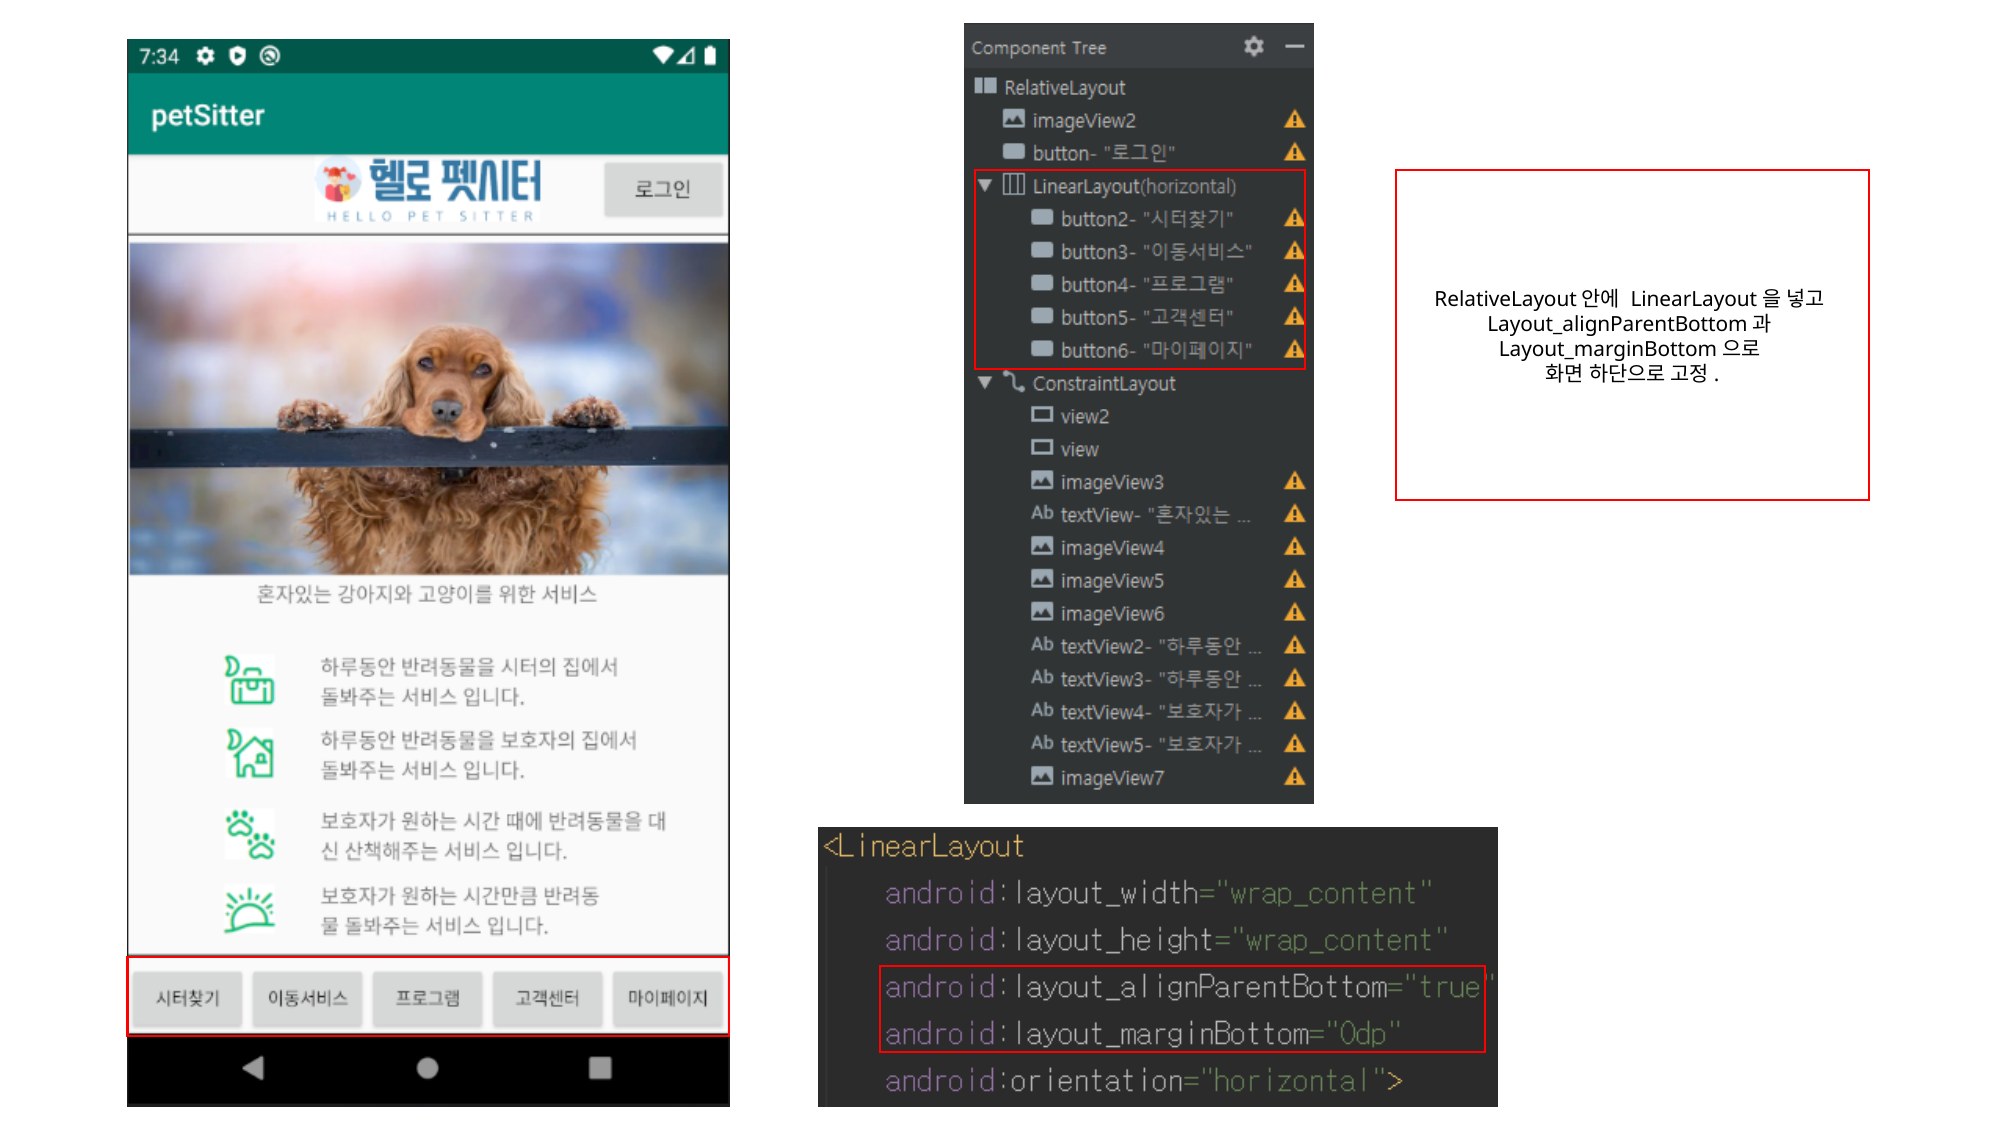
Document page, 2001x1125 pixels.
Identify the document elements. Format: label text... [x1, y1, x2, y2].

picture [964, 23, 1314, 804]
picture [818, 827, 1498, 1107]
picture [127, 39, 730, 1107]
text_box RelativeLayout안에 LinearLayout을 넣고 Layout_alignParentBottom과 Layout_marginBottom으로 화면 하단으로 고정. [1395, 169, 1870, 501]
